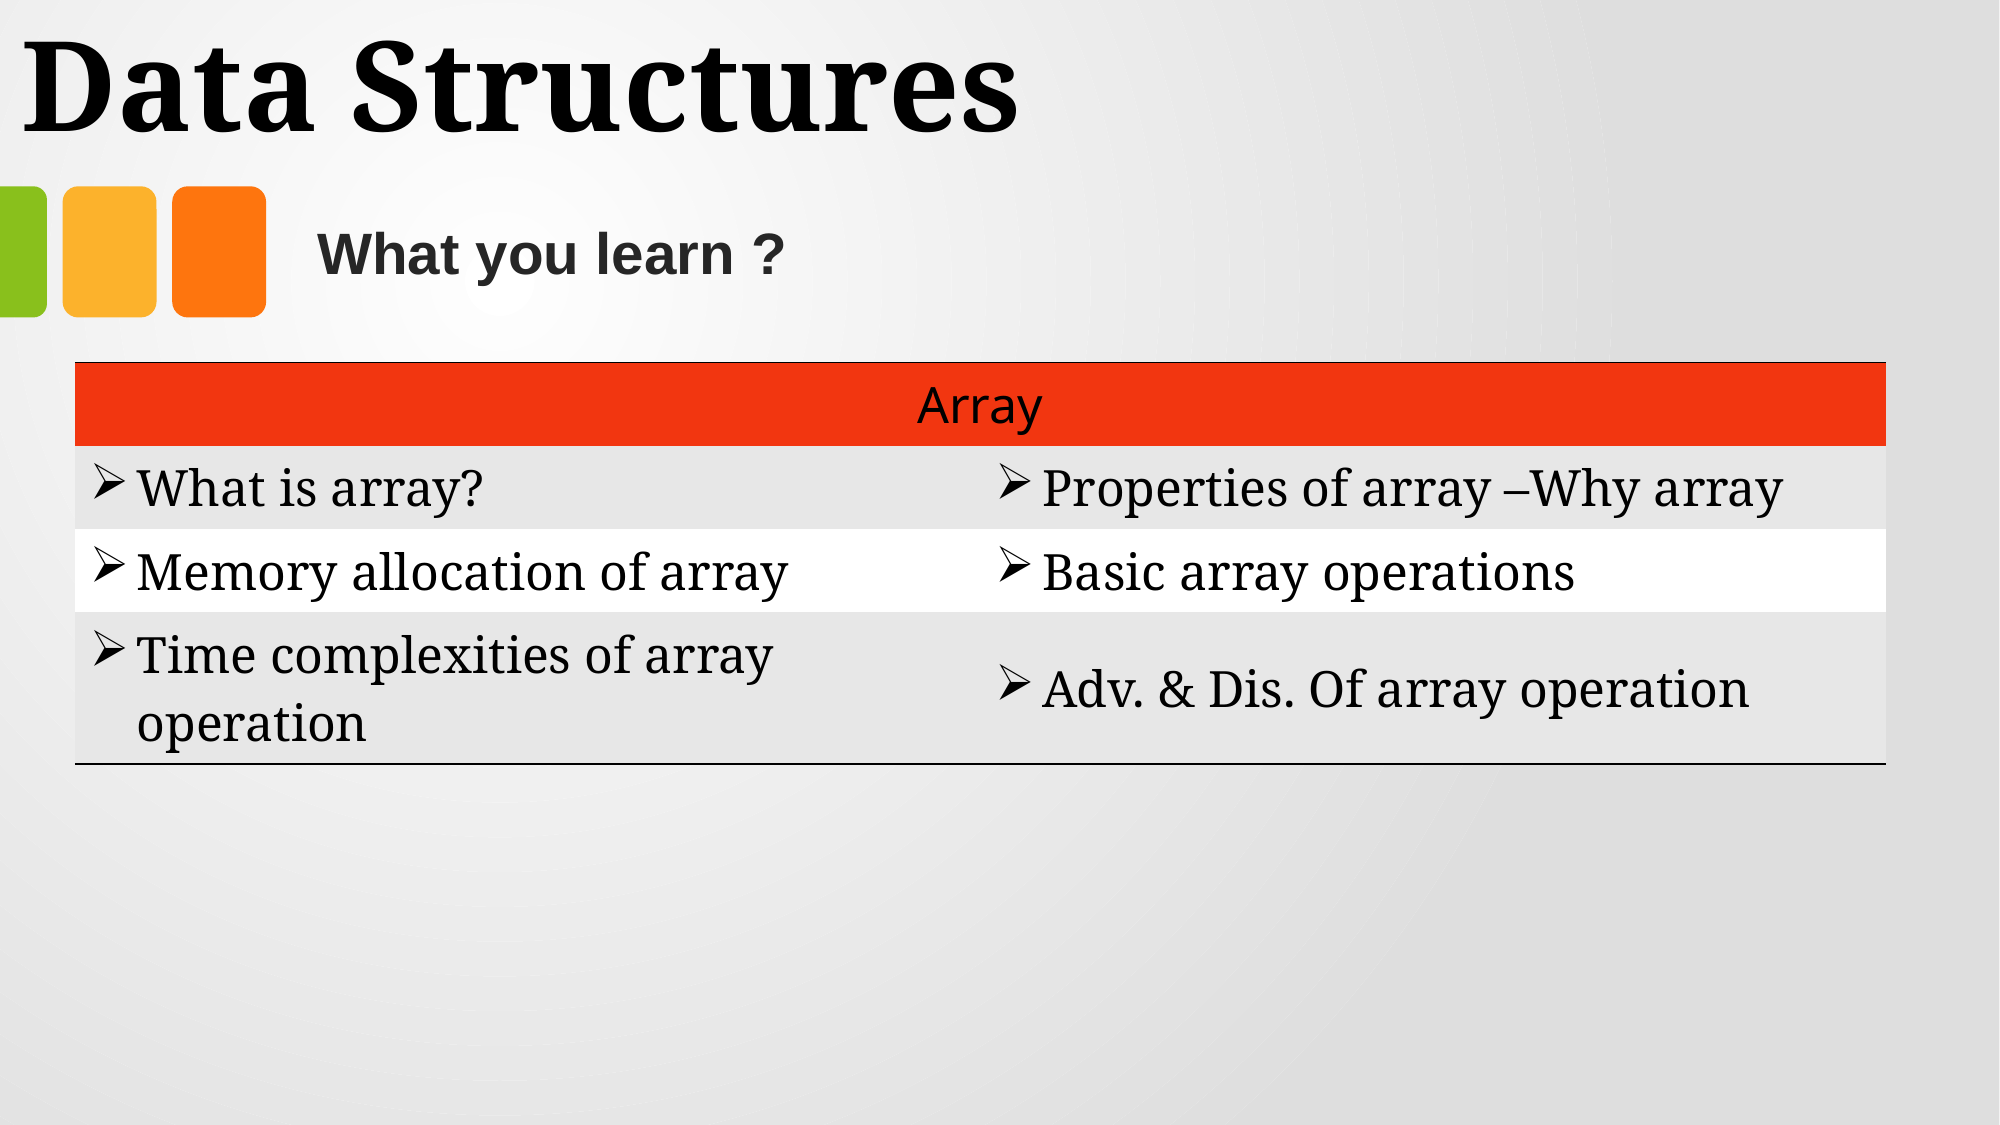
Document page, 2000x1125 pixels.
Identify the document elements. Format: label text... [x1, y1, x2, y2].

table_cell Time complexities of array operation [75, 612, 980, 763]
table_header Array [75, 363, 1886, 446]
table_cell What is array? [75, 446, 980, 529]
table_cell Adv. & Dis. Of array operation [980, 612, 1886, 763]
table_cell Memory allocation of array [75, 529, 980, 612]
table_cell Properties of array –Why array [980, 446, 1886, 529]
table_cell Basic array operations [980, 529, 1886, 612]
text_box What you learn ? [302, 208, 819, 294]
title Data Structures [1, 24, 1425, 166]
